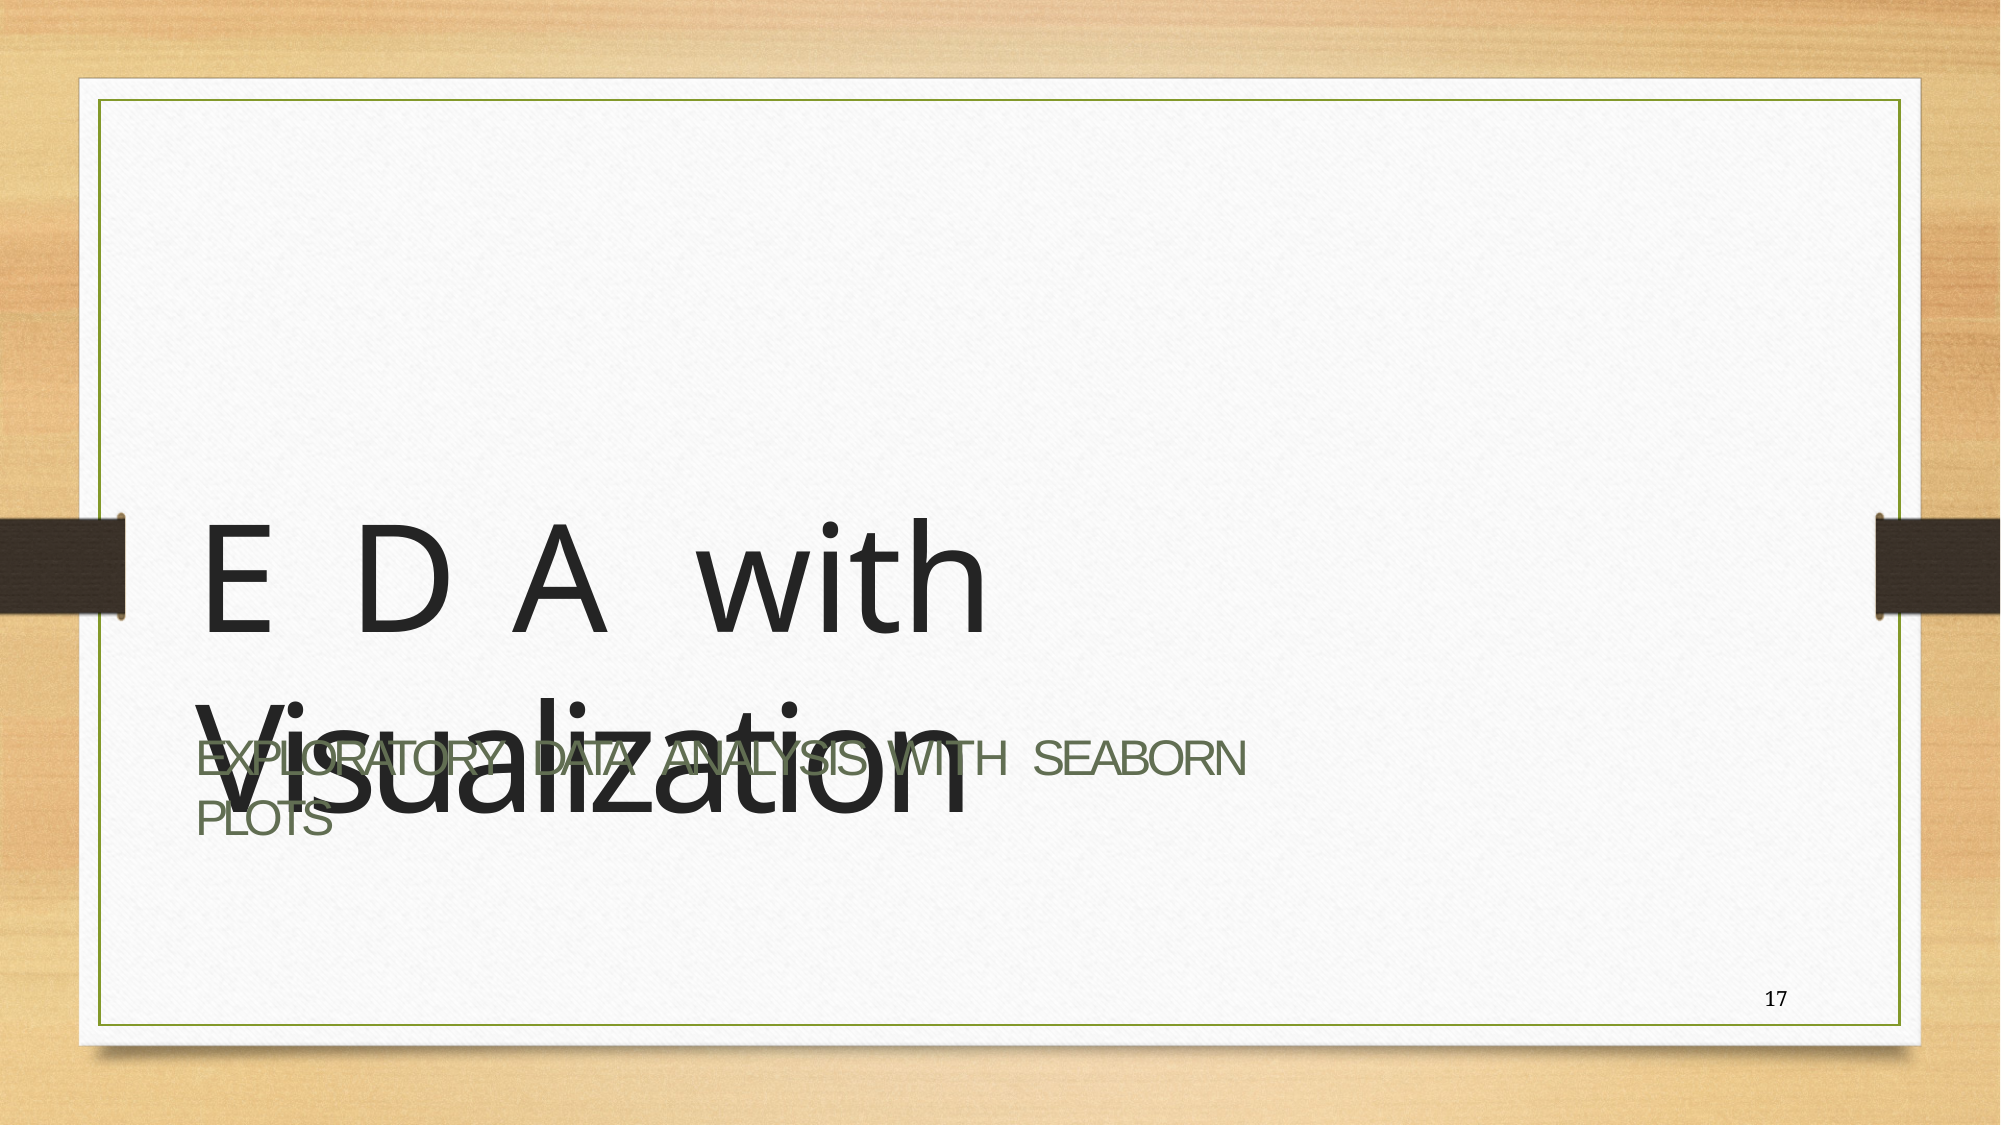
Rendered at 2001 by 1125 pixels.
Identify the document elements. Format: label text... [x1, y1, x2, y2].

picture [0, 0, 2001, 1125]
text_box E D A with Visualization [192, 480, 1651, 843]
text_box EXPLORATORY DATA ANALYSIS WITH SEABORN PLOTS [192, 723, 1403, 846]
slide_number 17 [1698, 675, 1788, 1125]
